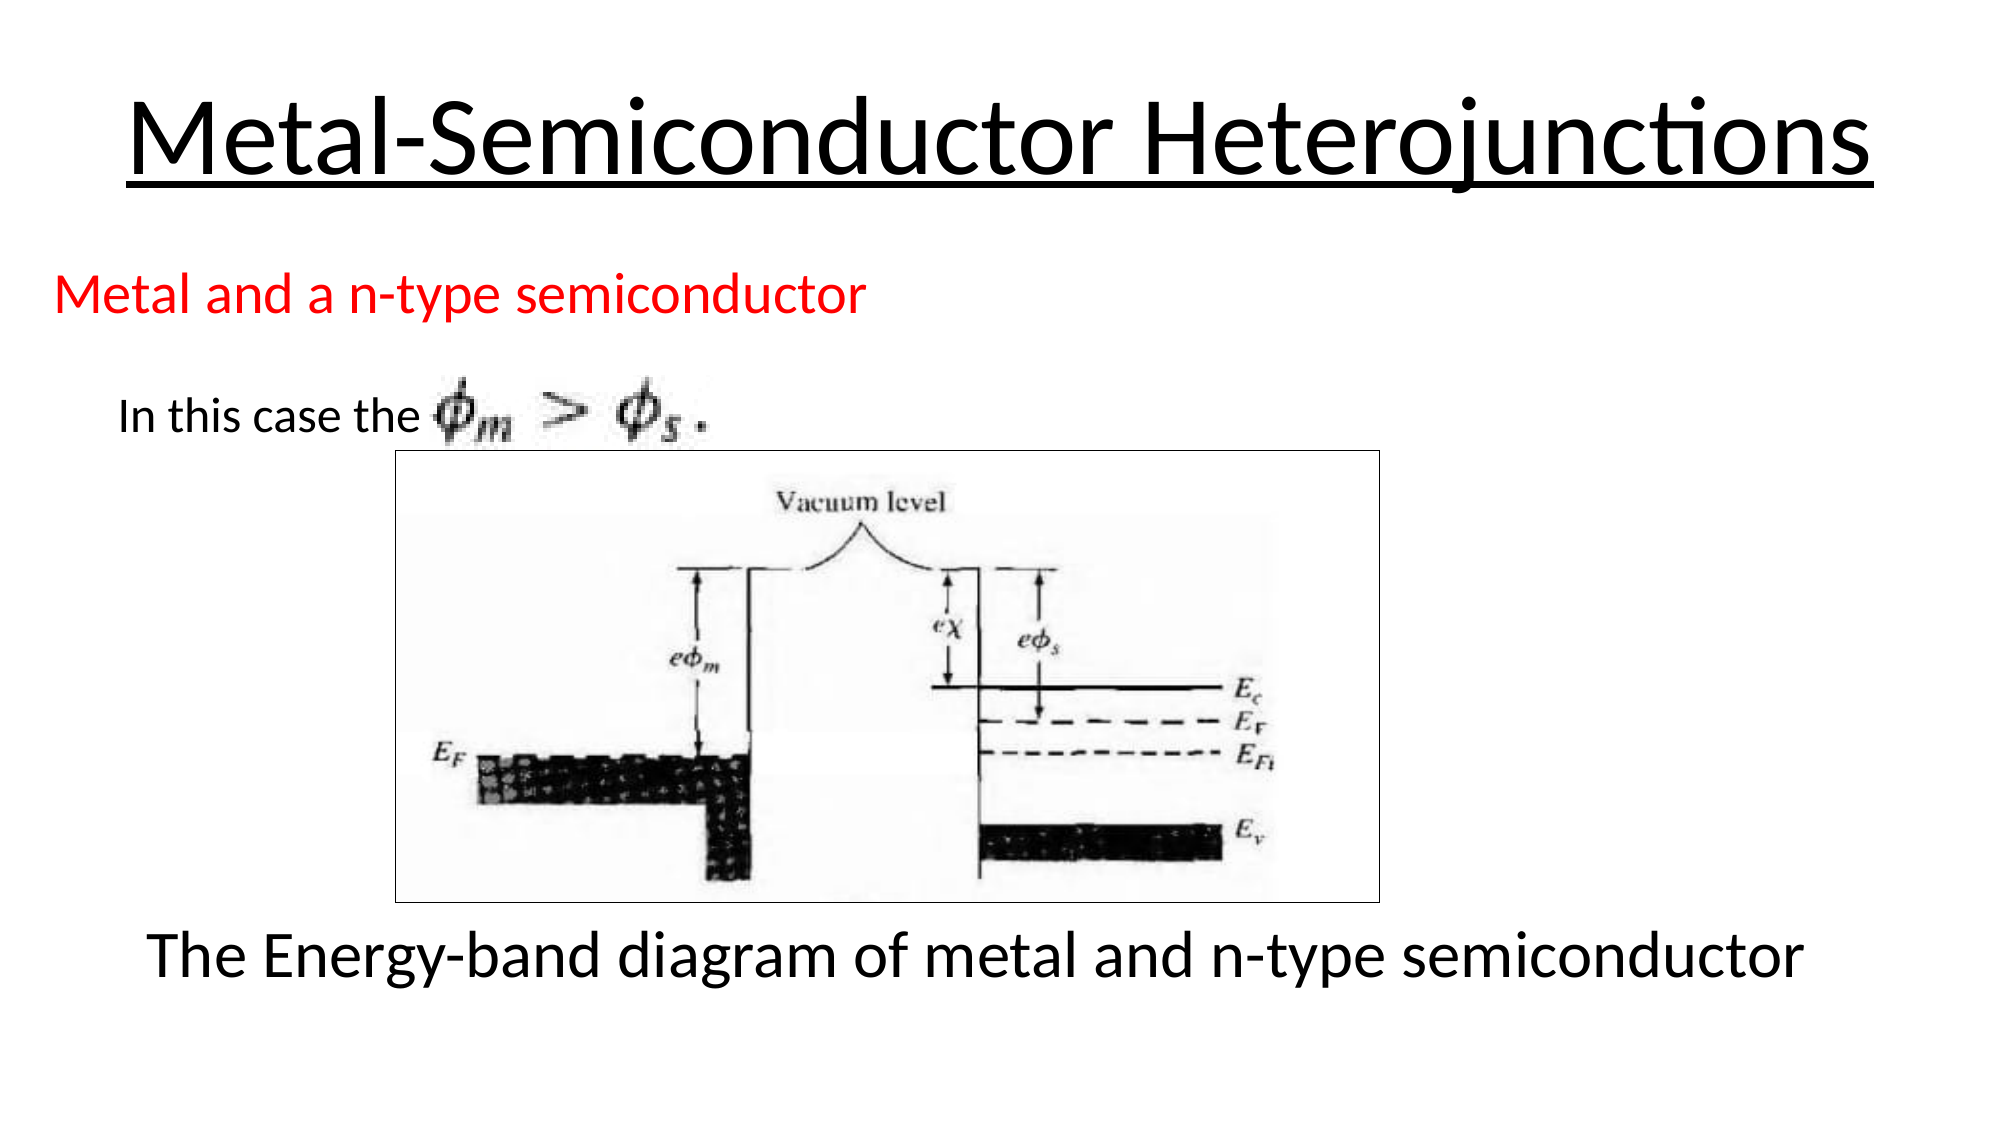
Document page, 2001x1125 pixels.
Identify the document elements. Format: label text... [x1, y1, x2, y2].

text_box The Energy-band diagram of metal and n-type semiconductor [131, 903, 1822, 999]
text_box Metal-Semiconductor Heterojunctions [110, 54, 1890, 205]
text_box In this case the [102, 375, 429, 451]
picture [395, 375, 1380, 903]
text_box Metal and a n-type semiconductor [38, 247, 884, 333]
